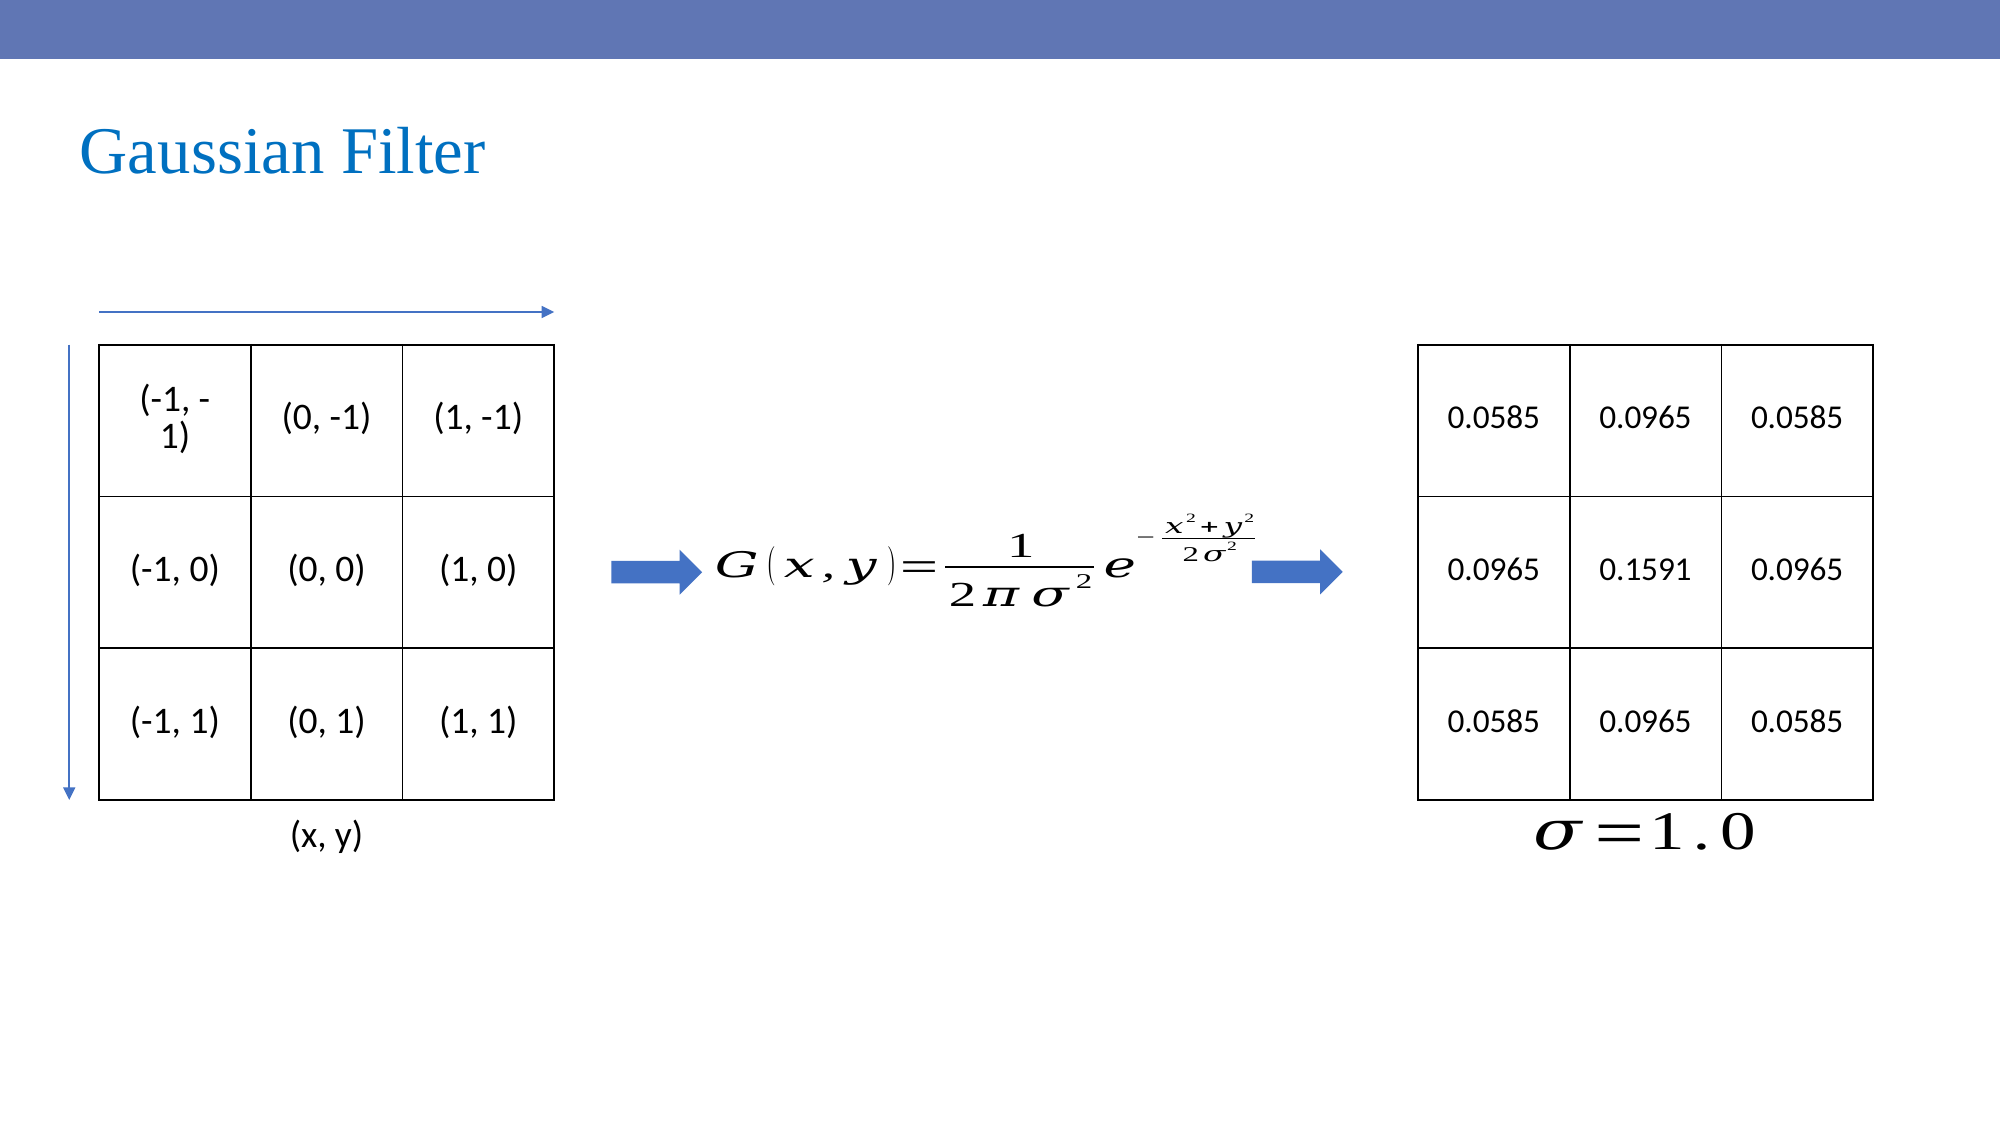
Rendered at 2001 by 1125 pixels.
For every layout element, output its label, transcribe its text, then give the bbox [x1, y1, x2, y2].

table_header (0, -1) [252, 346, 402, 496]
table_header (1, -1) [403, 346, 553, 496]
table_cell (0, 0) [252, 497, 402, 647]
table_cell 0.1591 [1571, 497, 1721, 647]
table_cell (1, 0) [403, 497, 553, 647]
table_header 0.0585 [1722, 346, 1872, 496]
table_header 0.0965 [1571, 346, 1721, 496]
table_header 0.0585 [1419, 346, 1569, 496]
table_cell 0.0585 [1419, 649, 1569, 799]
table_cell 0.0965 [1722, 497, 1872, 647]
table_header (-1, -1) [100, 346, 250, 496]
table_cell (-1, 1) [100, 649, 250, 799]
table_cell 0.0965 [1419, 497, 1569, 647]
table_cell (-1, 0) [100, 497, 250, 647]
table_cell 0.0585 [1722, 649, 1872, 799]
text_box (x, y) [239, 802, 415, 862]
table_cell (0, 1) [252, 649, 402, 799]
text_box [1250, 546, 1345, 597]
text_box Gaussian Filter [65, 99, 505, 195]
text_box [610, 547, 704, 598]
table_cell (1, 1) [403, 649, 553, 799]
table_cell 0.0965 [1571, 649, 1721, 799]
